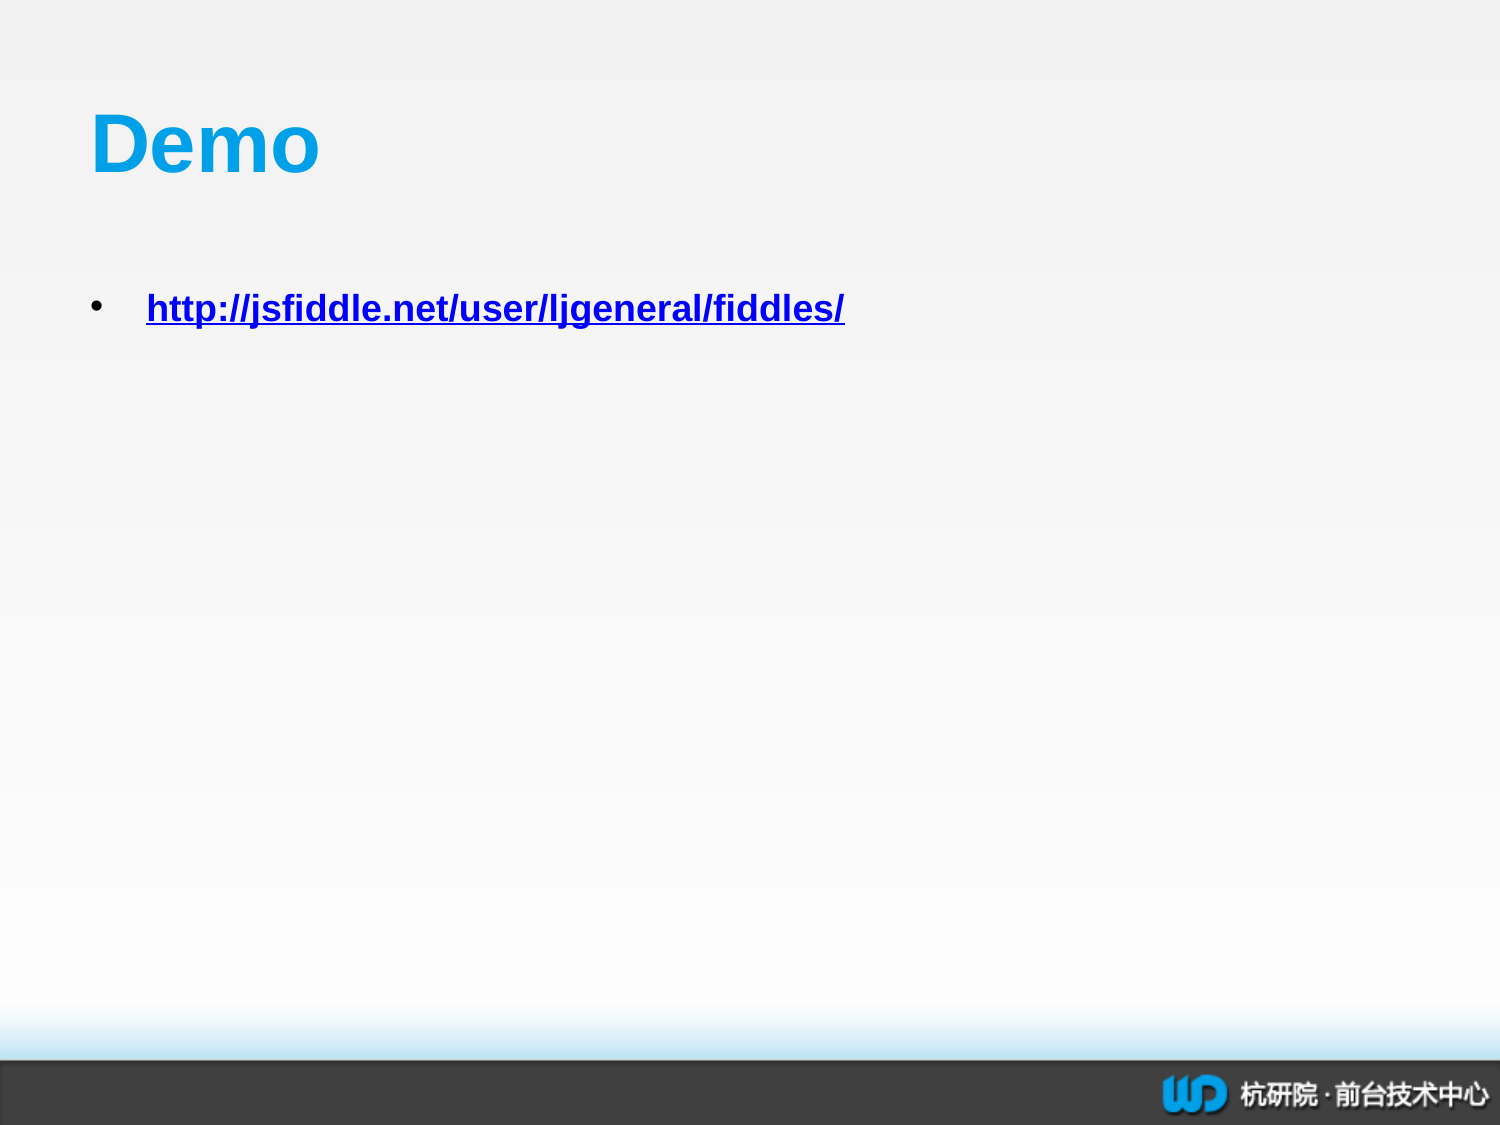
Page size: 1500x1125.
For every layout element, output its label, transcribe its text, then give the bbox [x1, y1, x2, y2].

list http://jsfiddle.net/user/ljgeneral/fiddles/ [74, 262, 1426, 1059]
title Demo [74, 44, 1426, 233]
picture [0, 0, 1500, 1125]
